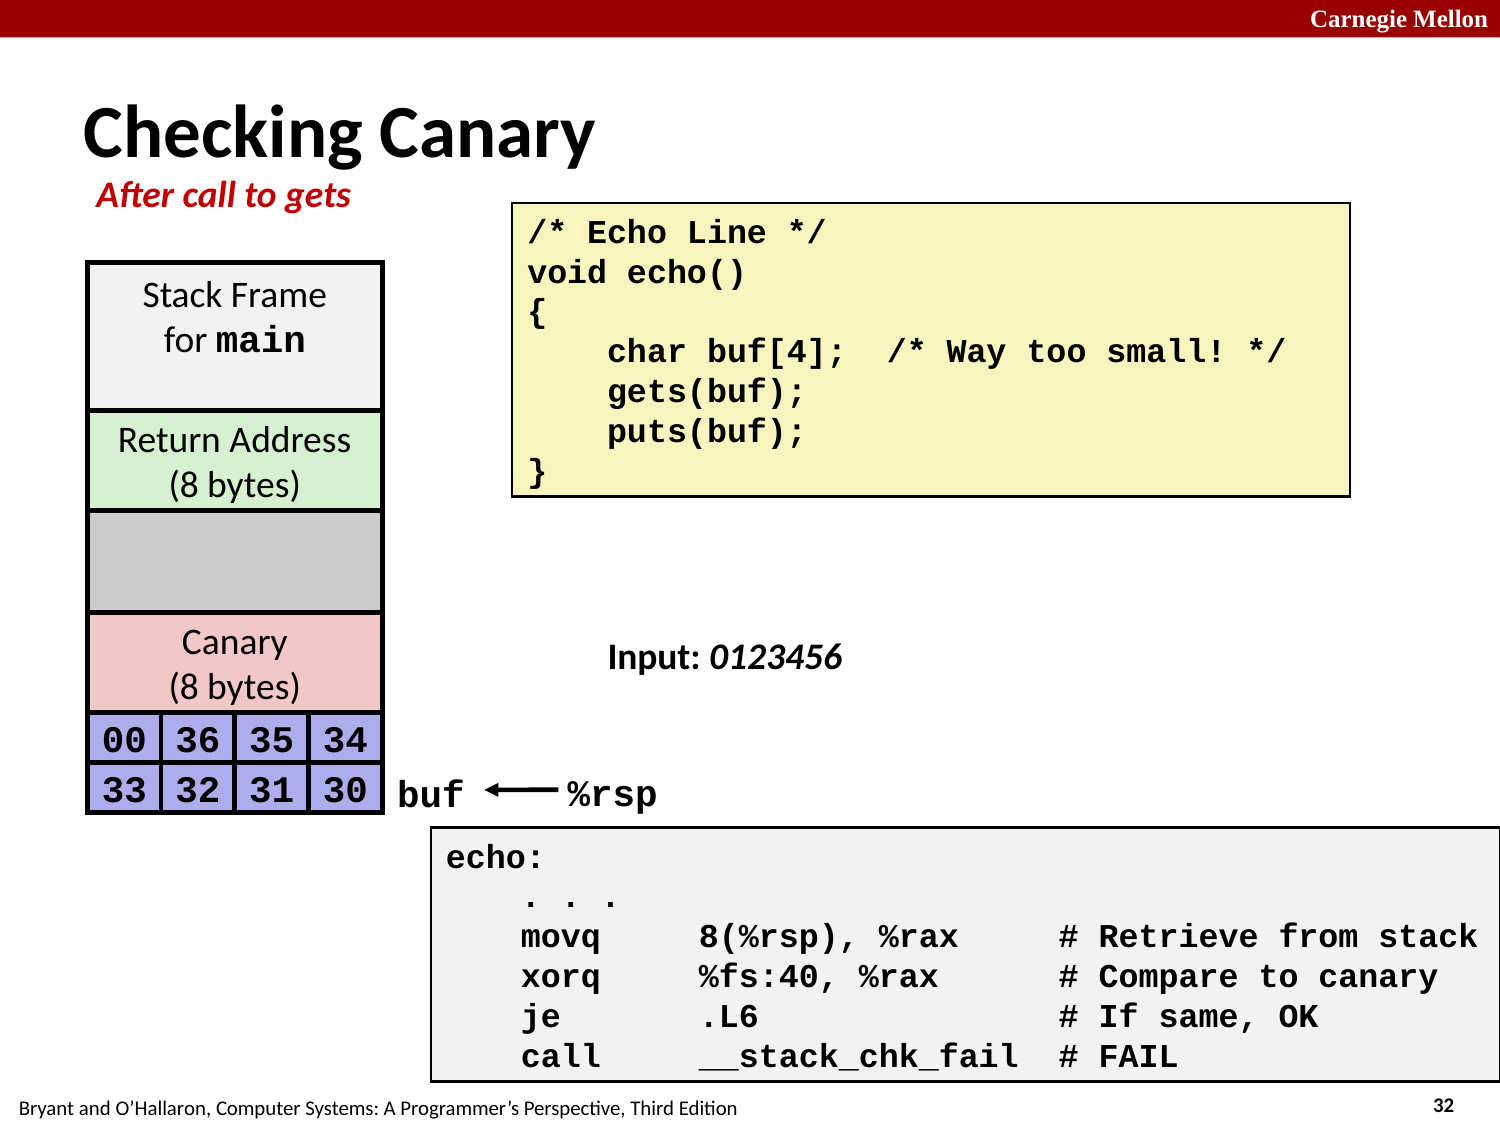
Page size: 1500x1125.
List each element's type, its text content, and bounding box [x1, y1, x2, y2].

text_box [87, 712, 383, 763]
text_box %rsp [552, 761, 673, 822]
text_box Return Address (8 bytes) [87, 410, 383, 510]
text_box buf [382, 762, 480, 823]
title Checking Canary [68, 80, 1134, 176]
text_box 20 bytes unused [87, 510, 383, 612]
text_box Canary (8 bytes) [87, 612, 383, 710]
text_box echo: . . . movq 8(%rsp), %rax # Retrieve from stack xorq %fs:40, %rax # Compare to canary je .L6 # If same, OK call __stack_chk_fail # FAIL [430, 827, 1500, 1082]
text_box After call to gets [81, 162, 367, 223]
text_box Input: 0123456 [592, 624, 858, 685]
text_box /* Echo Line */ void echo() { char buf[4]; /* Way too small! */ gets(buf); puts(buf); } [512, 202, 1350, 497]
text_box [484, 783, 552, 797]
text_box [87, 770, 383, 813]
text_box Stack Frame for main [87, 262, 383, 410]
